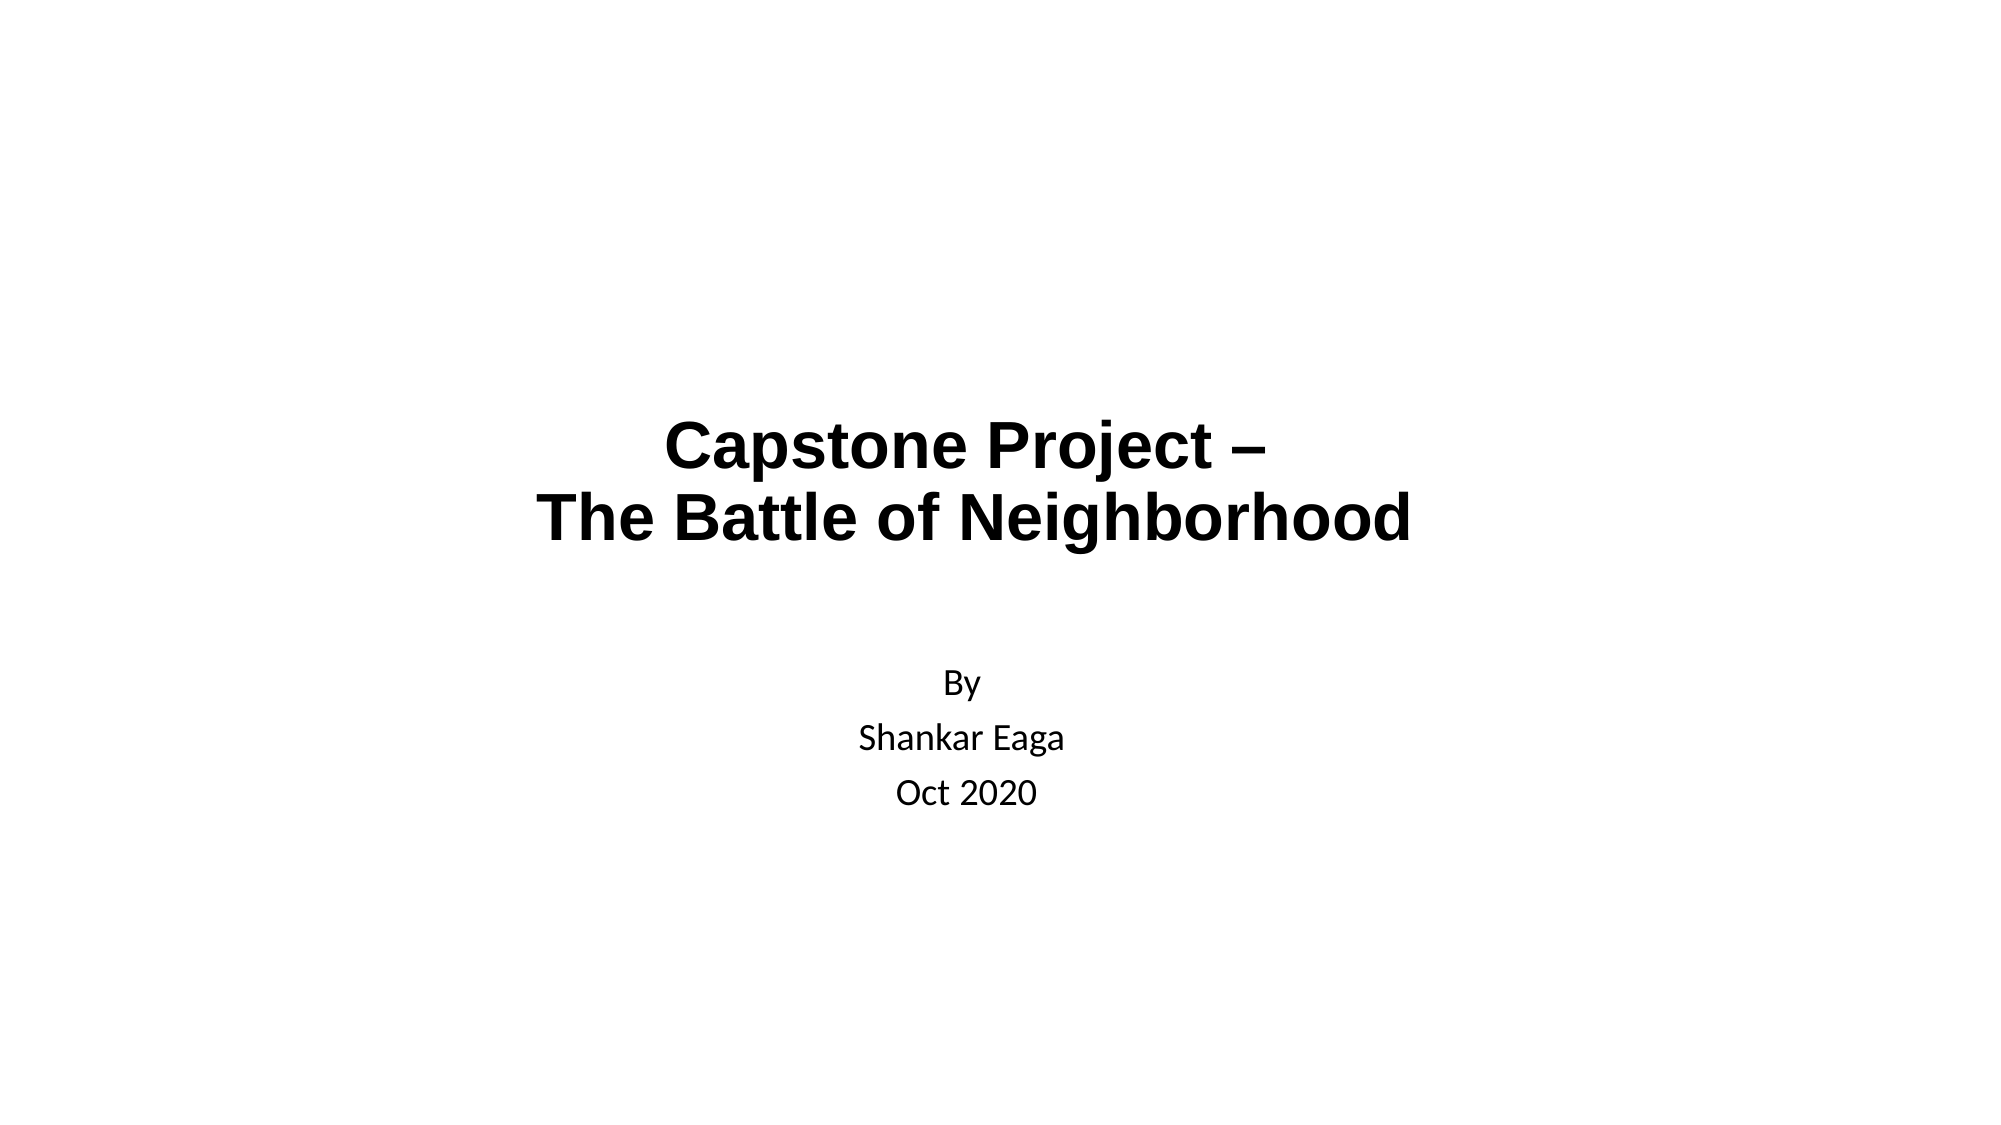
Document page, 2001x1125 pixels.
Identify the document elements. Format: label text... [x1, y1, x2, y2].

subtitle By Shankar Eaga Oct 2020 [216, 654, 1717, 823]
title Capstone Project – The Battle of Neighborhood [432, 394, 1501, 563]
